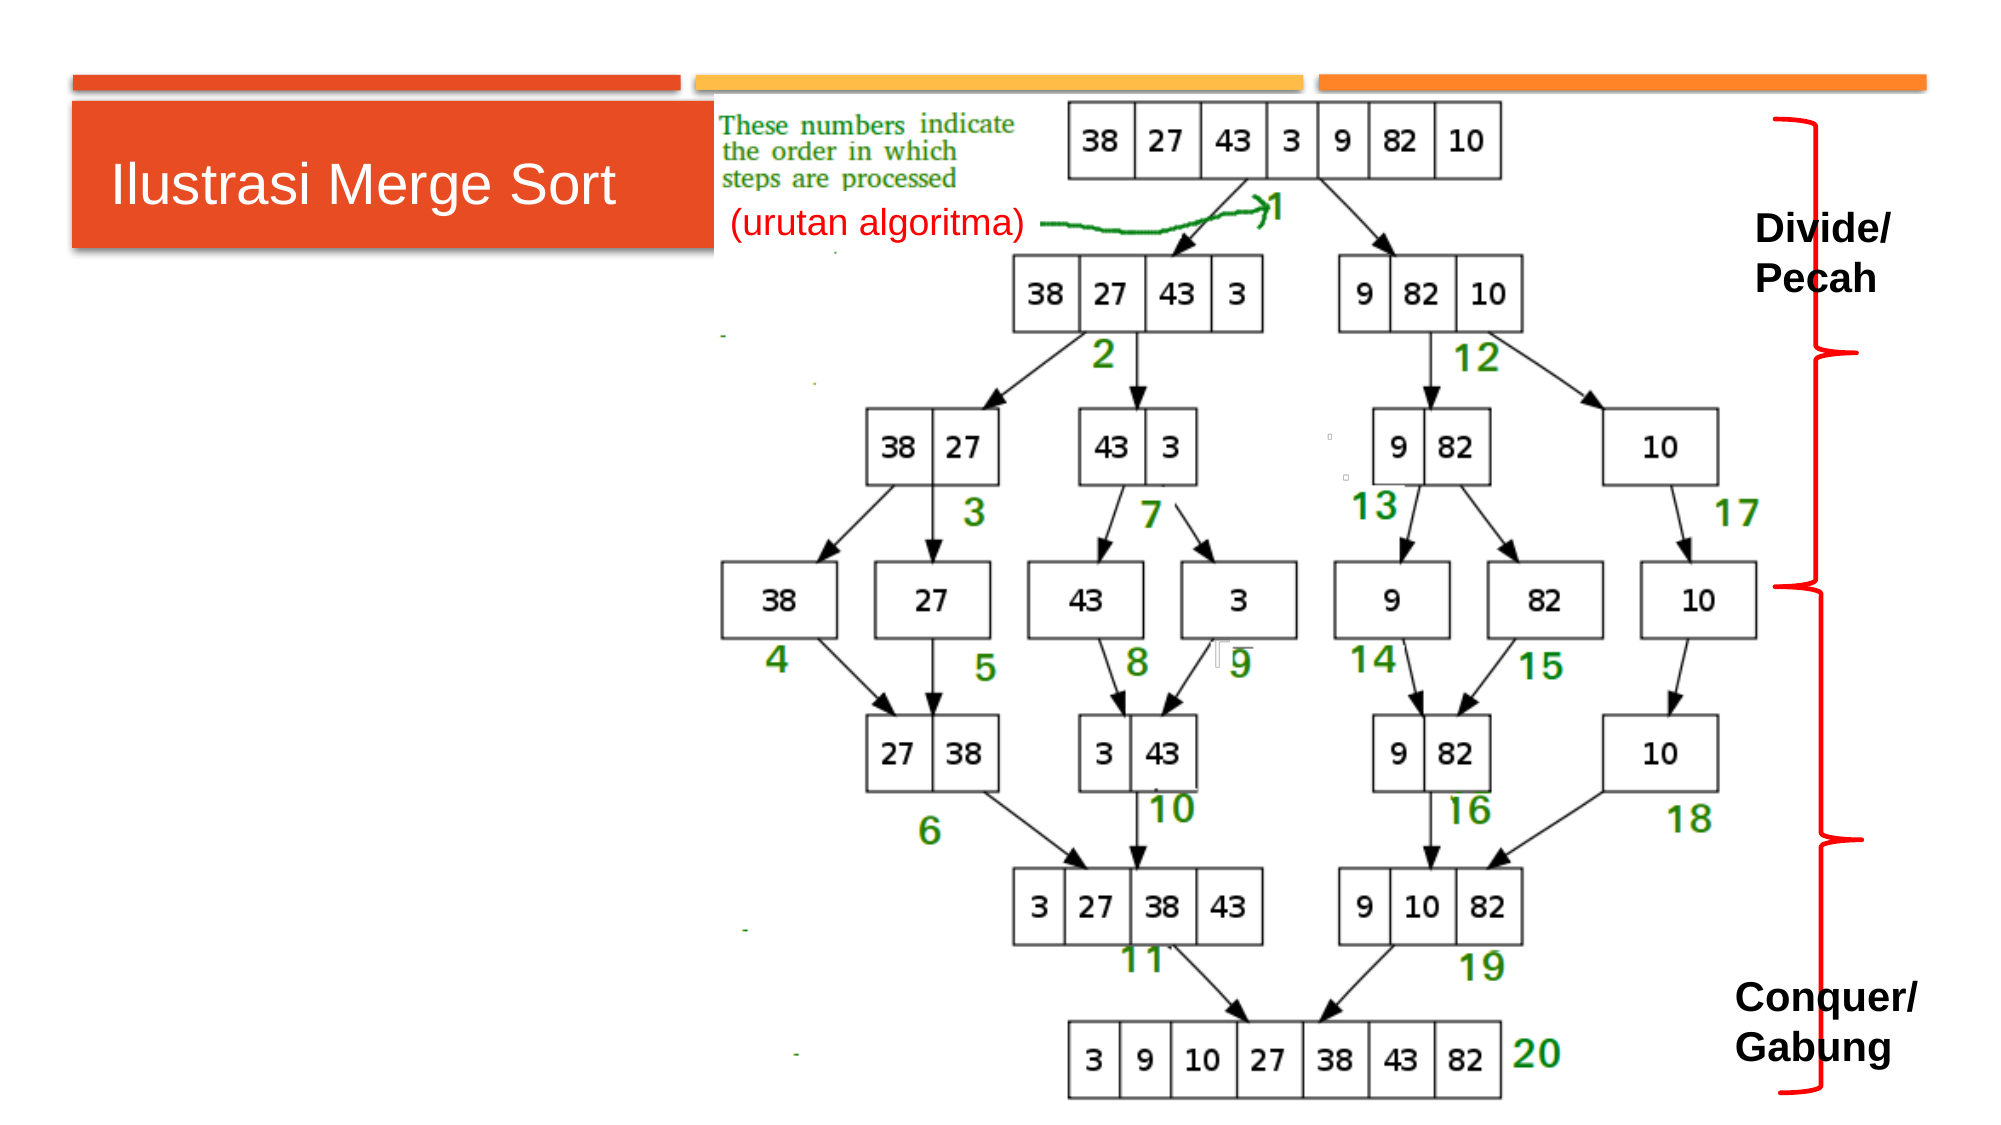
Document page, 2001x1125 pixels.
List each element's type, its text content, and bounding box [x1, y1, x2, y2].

text_box Divide/ Pecah [1772, 193, 1907, 309]
text_box [1767, 92, 1960, 320]
text_box [1780, 586, 1863, 962]
picture [714, 93, 1767, 1107]
text_box [1773, 309, 1858, 588]
text_box [1773, 118, 1817, 193]
text_box [1779, 1078, 1823, 1094]
text_box Conquer/ Gabung [1772, 962, 1934, 1078]
title Ilustrasi Merge Sort [95, 115, 708, 248]
